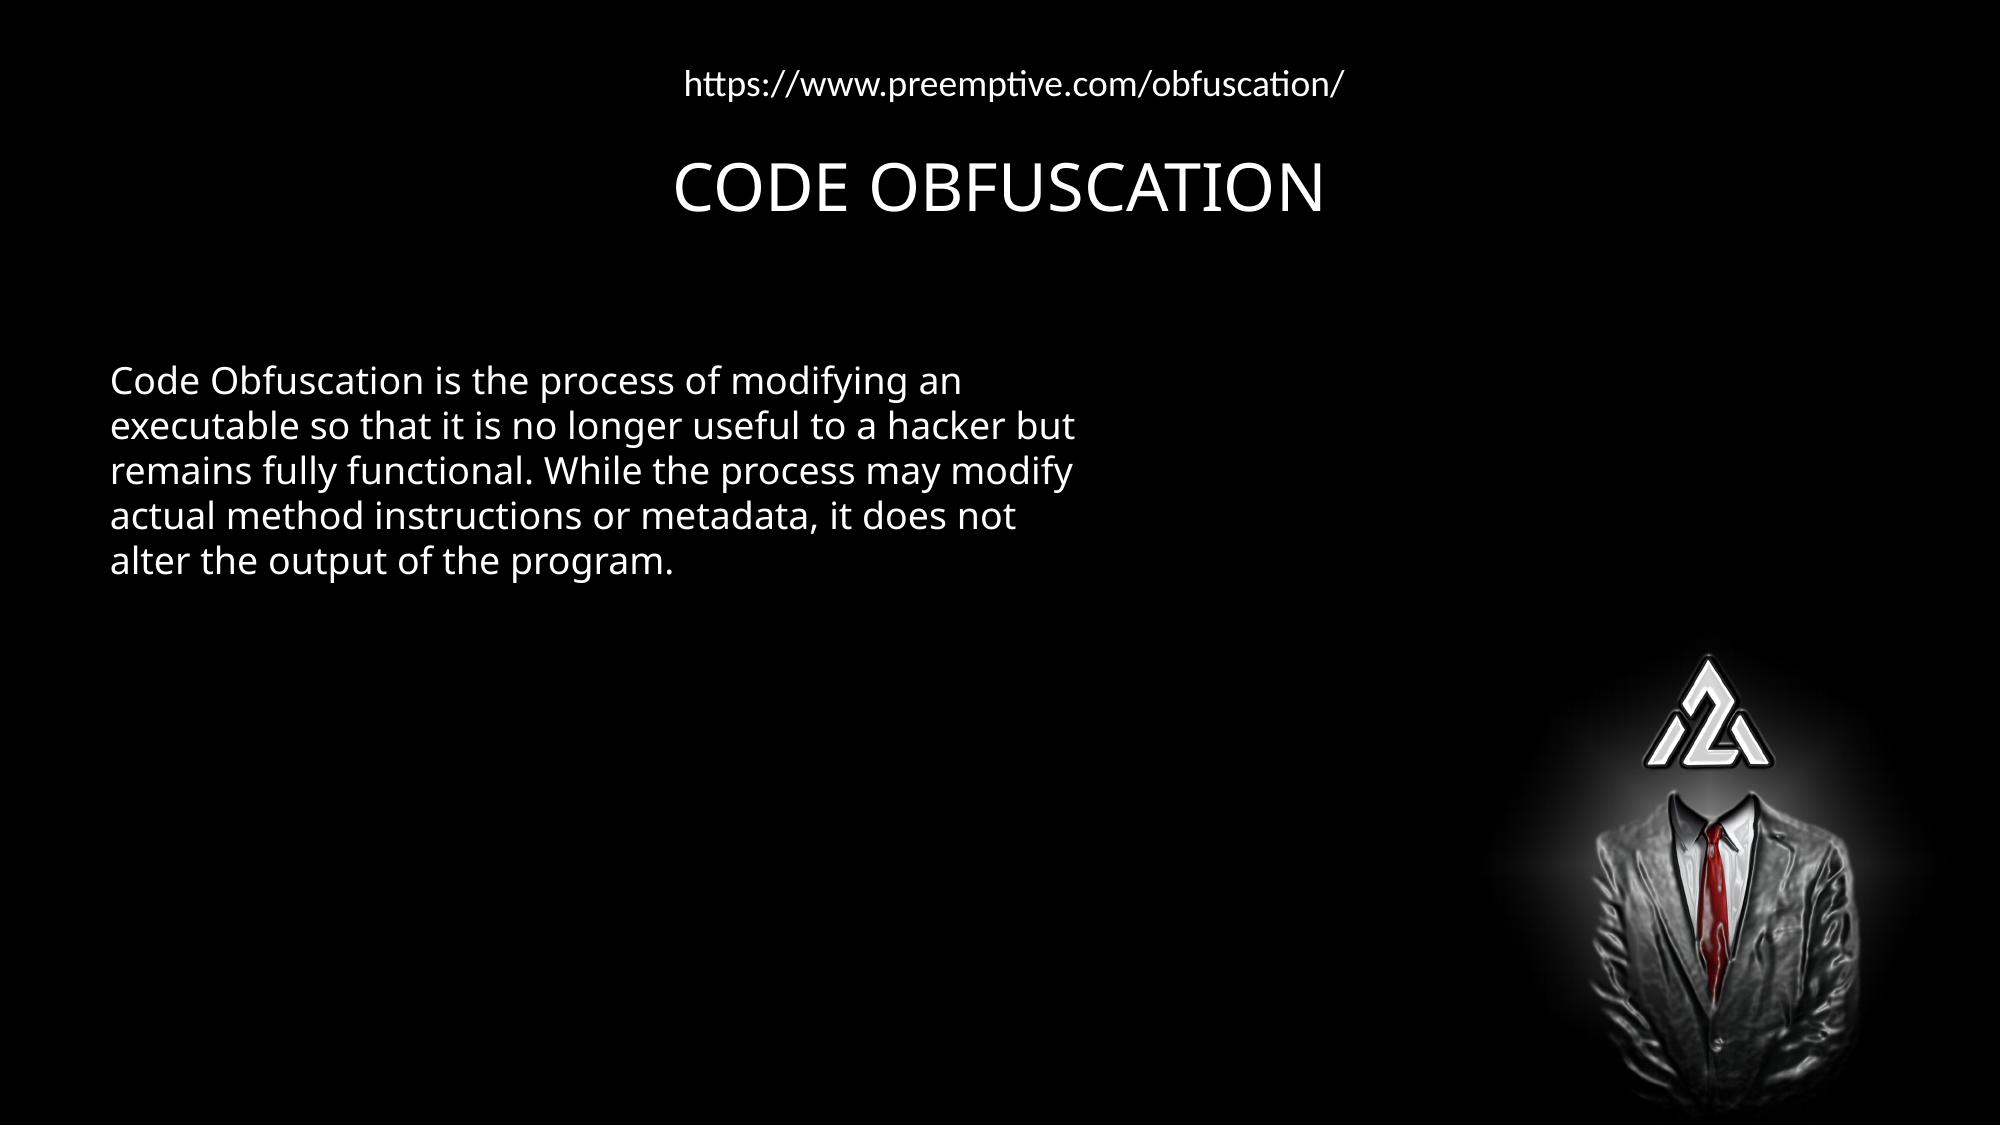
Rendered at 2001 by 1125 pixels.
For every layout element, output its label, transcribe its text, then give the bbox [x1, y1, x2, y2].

picture [1245, 604, 2000, 1125]
text_box https://www.preemptive.com/obfuscation/ [669, 51, 1398, 112]
text_box Code Obfuscation is the process of modifying an executable so that it is no longer useful to a hacker but remains fully functional. While the process may modify actual method instructions or metadata, it does not alter the output of the program. [95, 349, 1111, 590]
title CODE OBFUSCATION [146, 122, 1854, 234]
